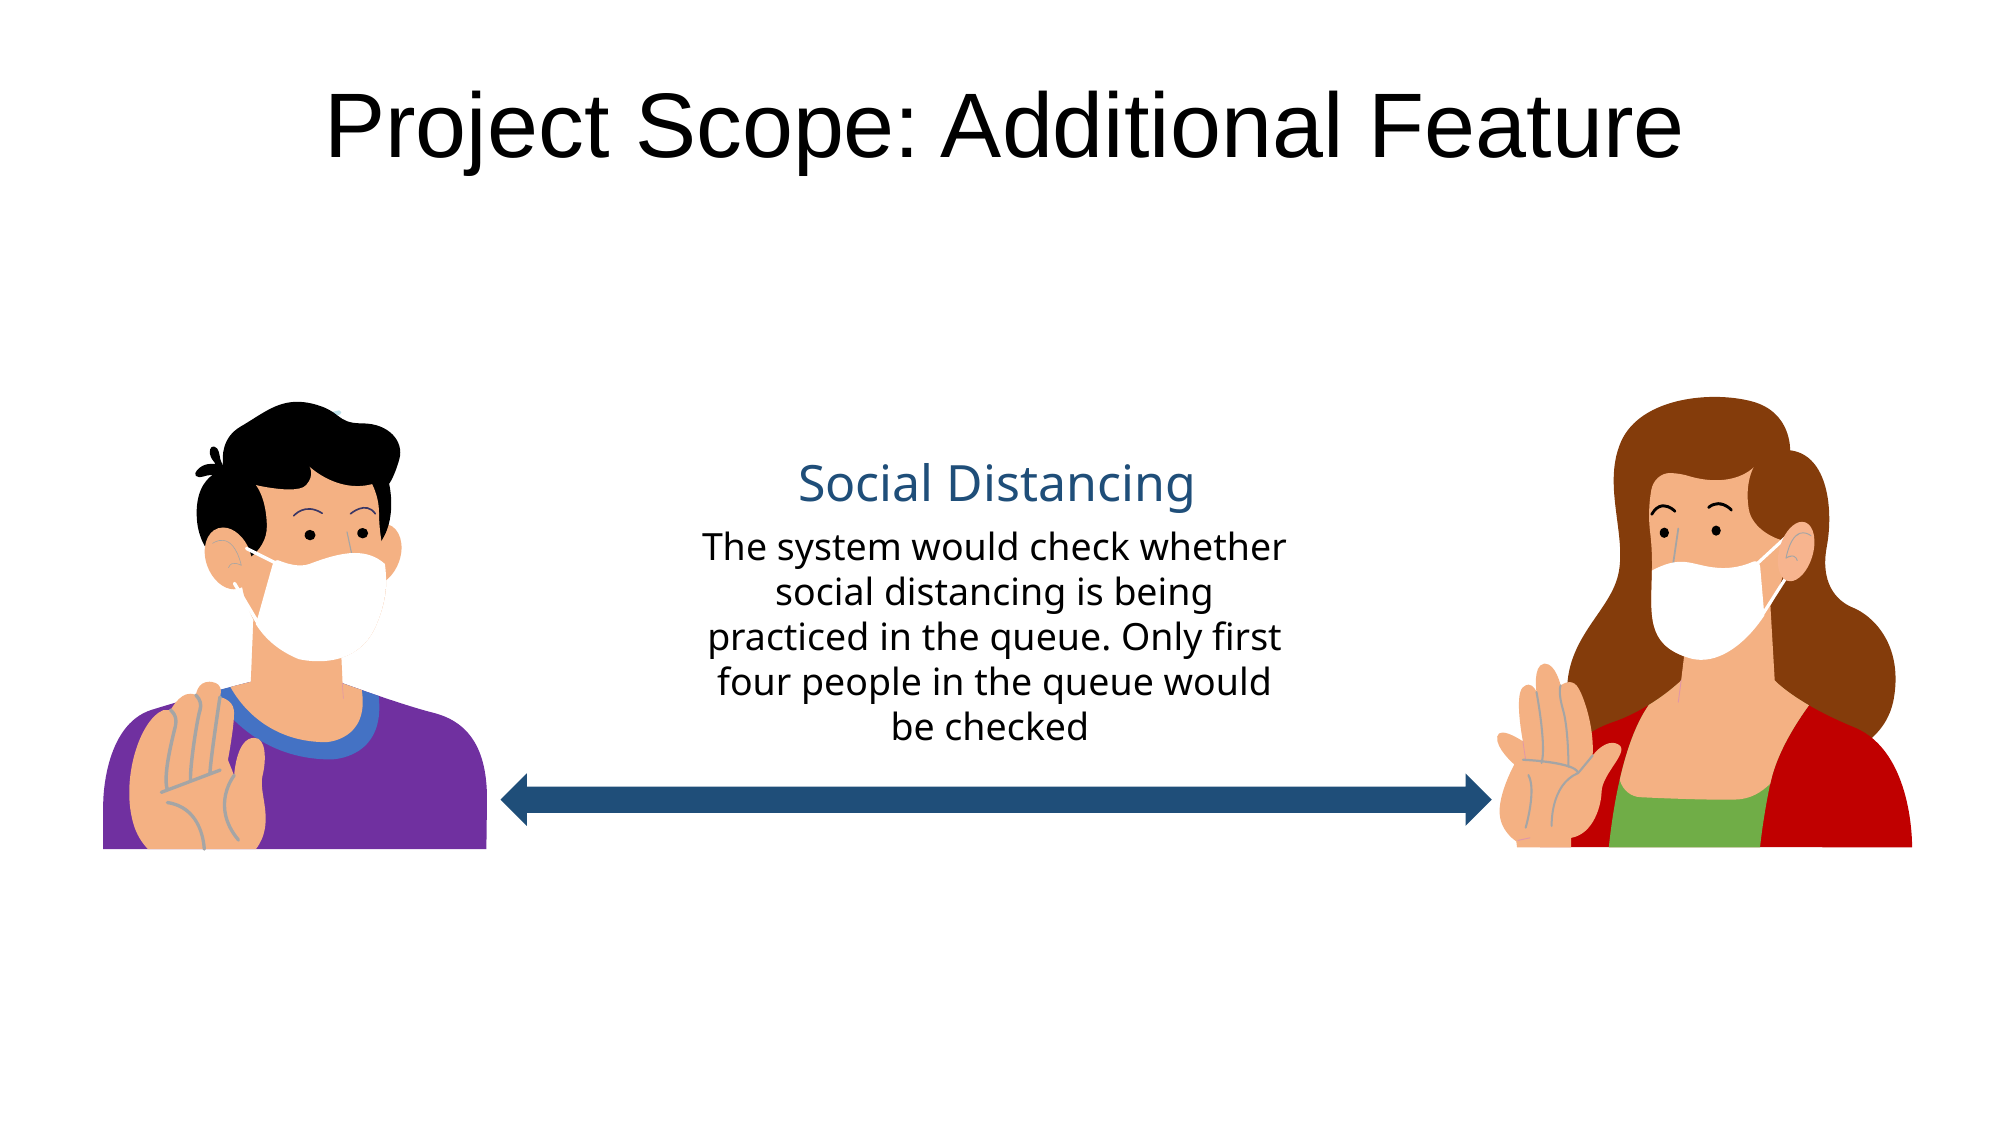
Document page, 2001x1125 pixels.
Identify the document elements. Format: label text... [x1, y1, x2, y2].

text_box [1495, 396, 1914, 848]
text_box [500, 773, 1492, 826]
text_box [103, 401, 488, 851]
text_box Project Scope: Additional Feature [51, 58, 1960, 183]
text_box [685, 423, 1307, 760]
